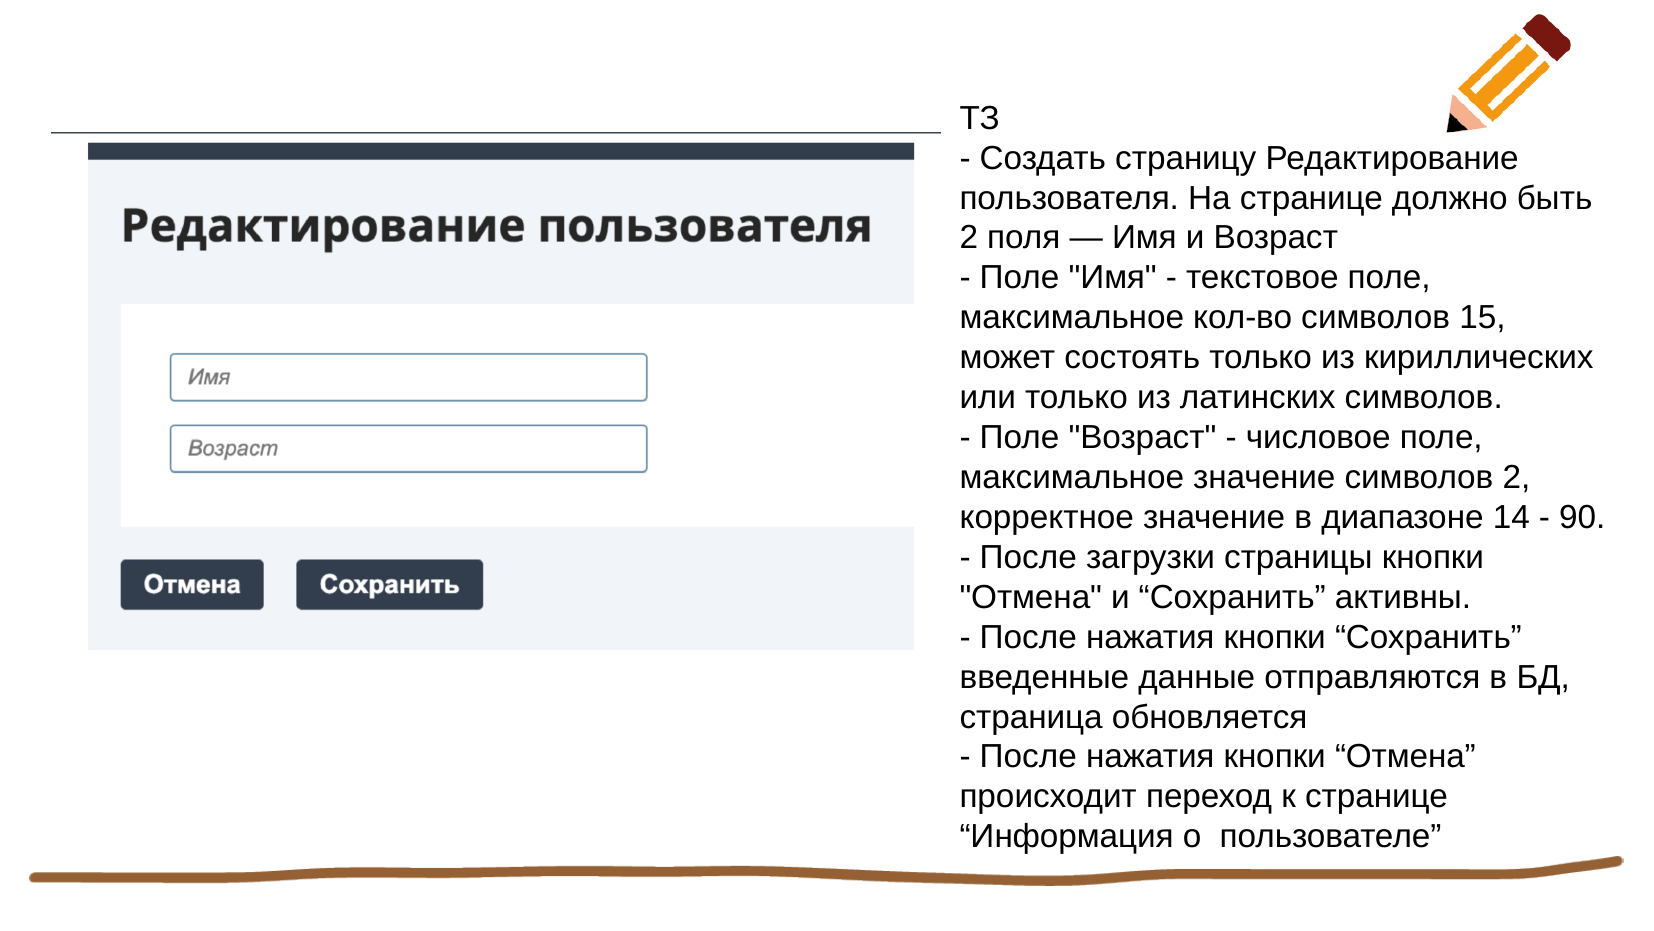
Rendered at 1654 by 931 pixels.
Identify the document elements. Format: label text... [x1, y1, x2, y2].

picture [1446, 14, 1571, 88]
picture [29, 856, 1624, 886]
text_box ТЗ - Создать страницу Редактирование пользователя. На странице должно быть 2 поля — Имя и Возраст - Поле "Имя" - текстовое поле, максимальное кол-во символов 15, может состоять только из кириллических или только из латинских символов. - Поле "Возраст" - числовое поле, максимальное значение символов 2, корректное значение в диапазоне 14 - 90. - После загрузки страницы кнопки "Отмена" и “Сохранить” активны. - После нажатия кнопки “Сохранить” введенные данные отправляются в БД, страница обновляется - После нажатия кнопки “Отмена” происходит переход к странице “Информация о пользователе” [944, 88, 1624, 808]
picture [50, 132, 941, 650]
